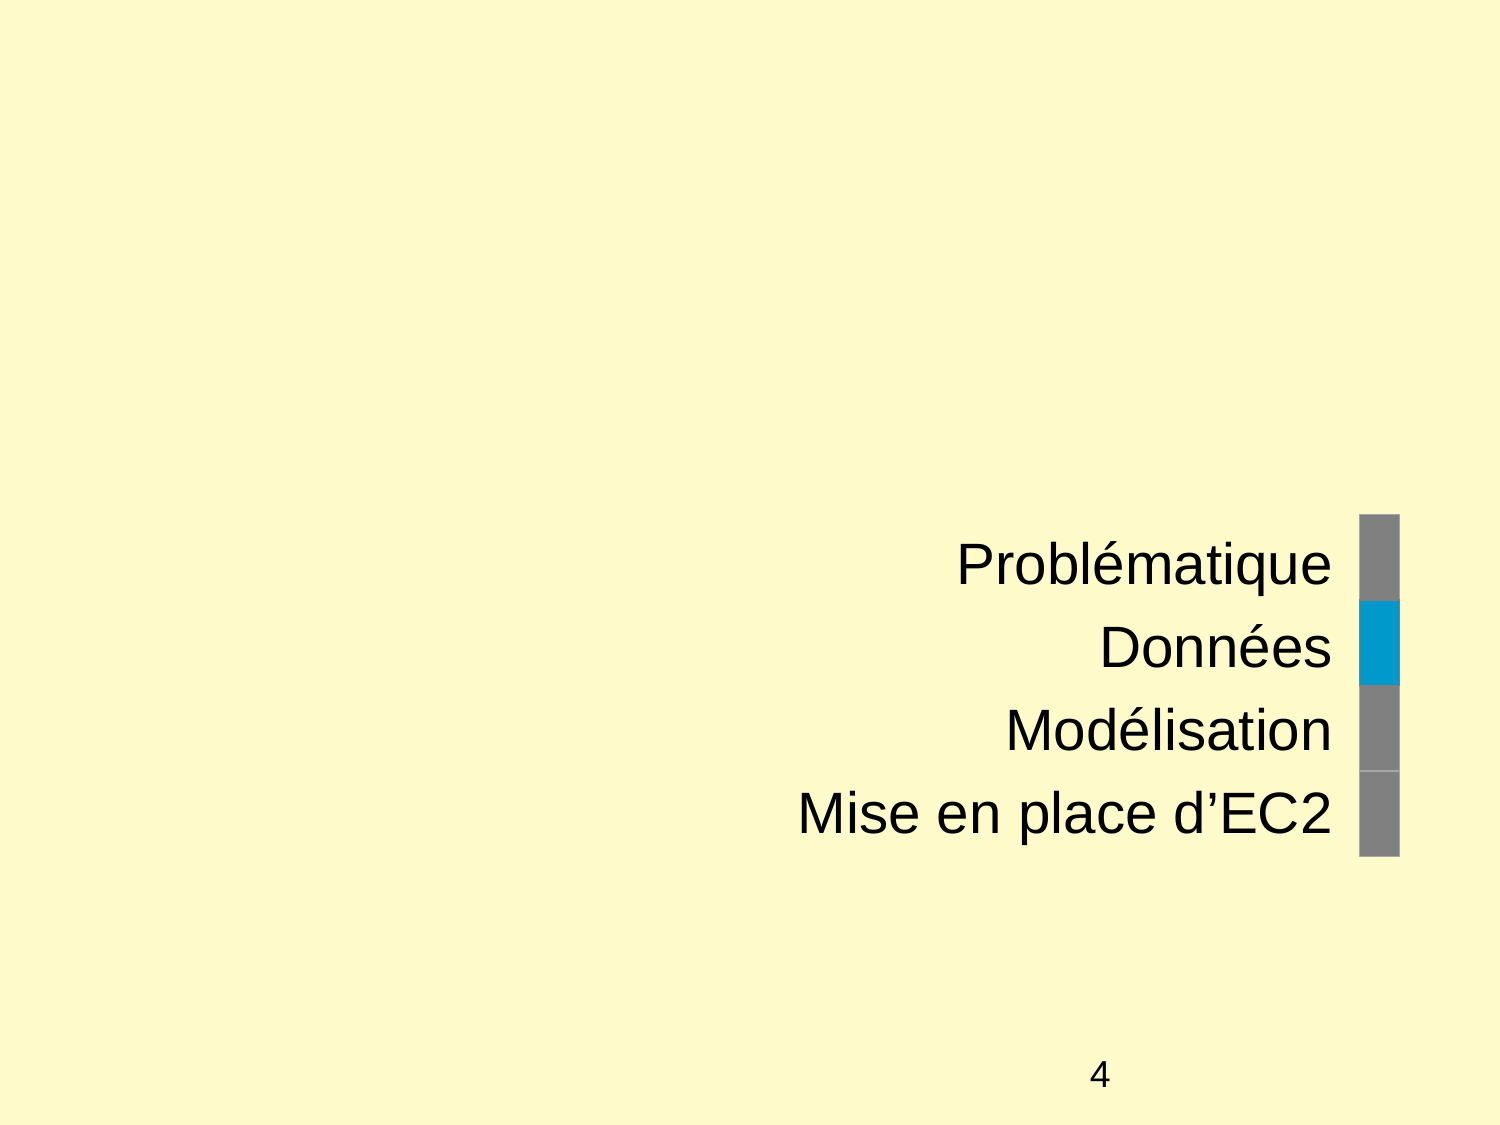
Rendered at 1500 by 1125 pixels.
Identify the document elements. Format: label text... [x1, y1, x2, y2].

text_box Problématique Données Modélisation Mise en place d’EC2 [610, 518, 1348, 869]
slide_number ‹#› [1074, 1042, 1425, 1103]
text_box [1359, 514, 1400, 857]
